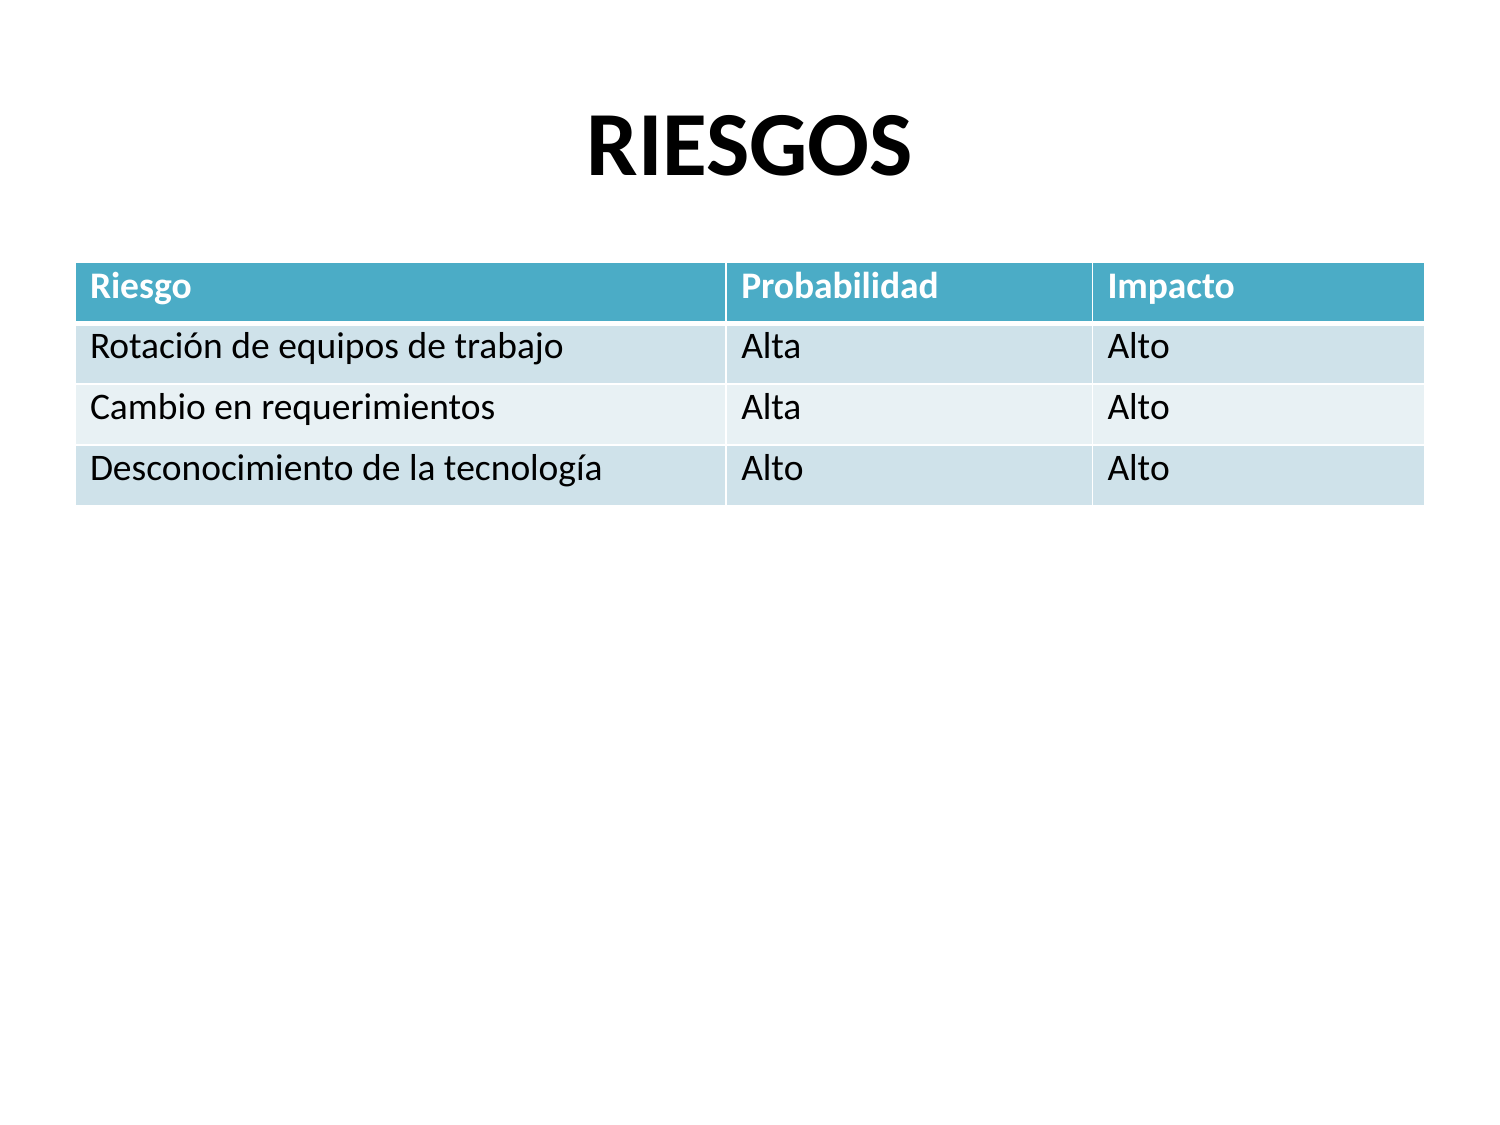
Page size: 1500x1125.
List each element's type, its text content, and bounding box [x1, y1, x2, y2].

table_cell Desconocimiento de la tecnología [76, 446, 725, 505]
table_header Riesgo [76, 263, 725, 321]
table_cell Alto [1093, 326, 1424, 383]
table_cell Alta [727, 326, 1092, 383]
table_cell Alto [727, 446, 1092, 505]
title RIESGOS [75, 45, 1425, 233]
table_cell Alto [1093, 385, 1424, 444]
table_cell Cambio en requerimientos [76, 385, 725, 444]
table_header Impacto [1093, 263, 1424, 321]
table_cell Alto [1093, 446, 1424, 505]
table_cell Rotación de equipos de trabajo [76, 326, 725, 383]
table_cell Alta [727, 385, 1092, 444]
table_header Probabilidad [727, 263, 1092, 321]
